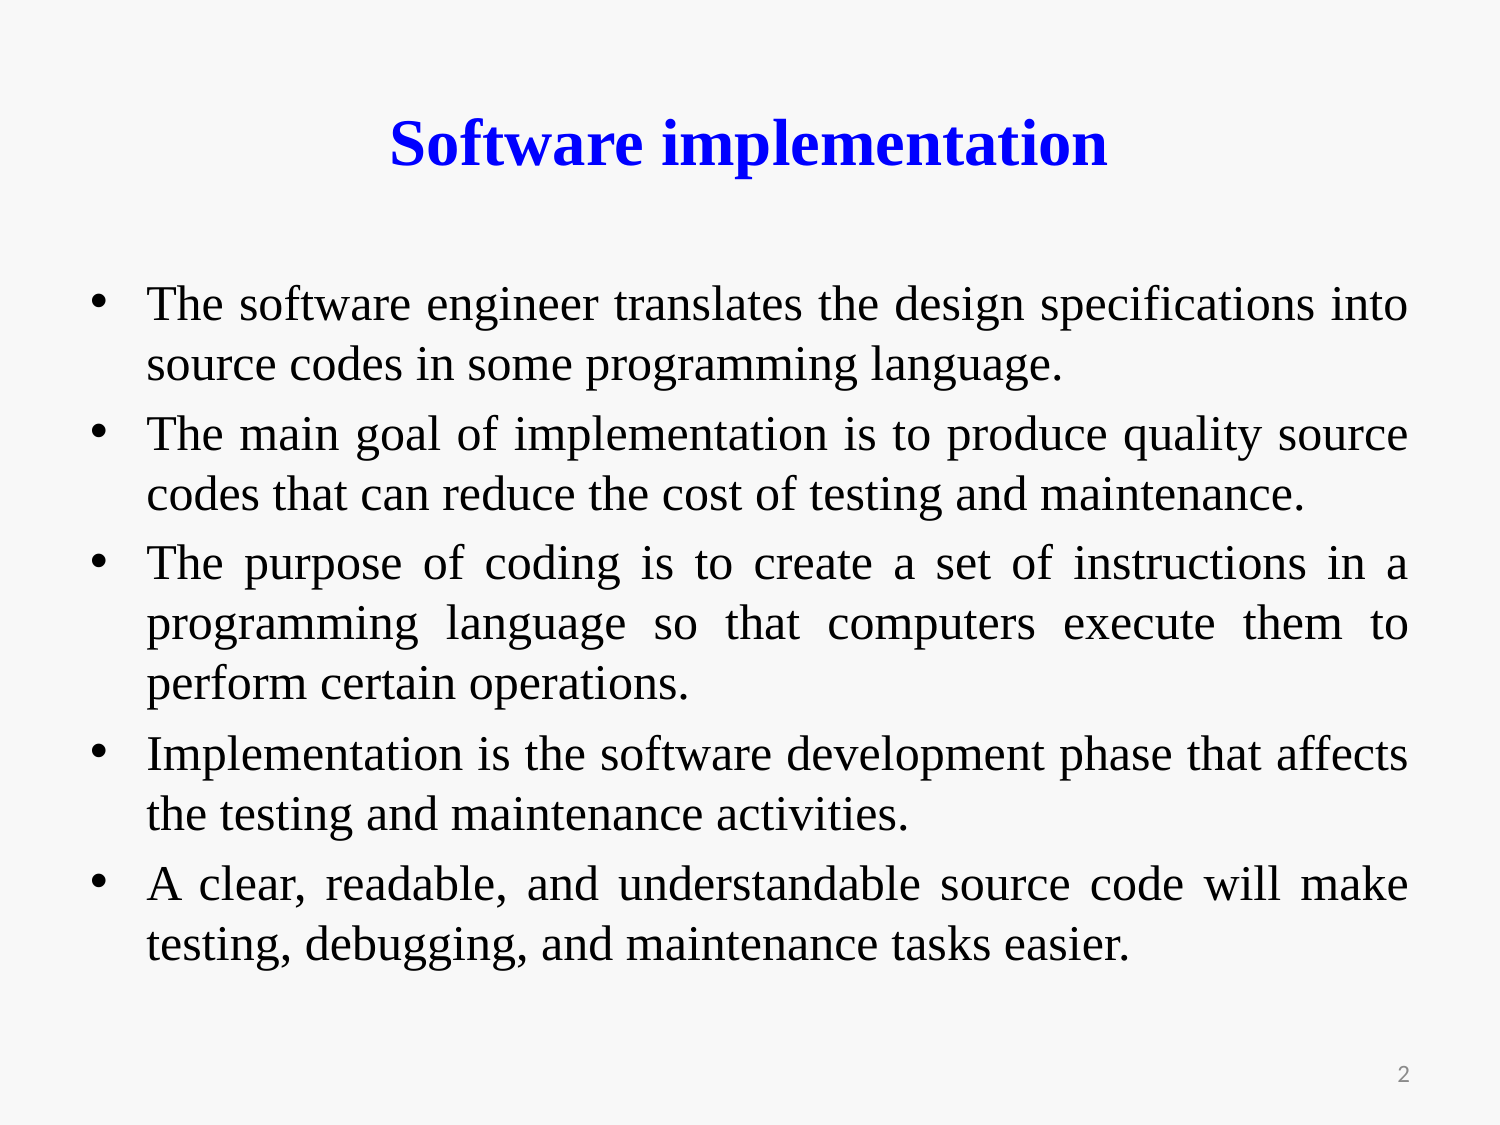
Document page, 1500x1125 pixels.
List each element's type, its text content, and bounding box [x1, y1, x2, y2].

slide_number 2 [1074, 1042, 1425, 1103]
title Software implementation [75, 45, 1425, 233]
list The software engineer translates the design specifications into source codes in some programming language. The main goal of implementation is to produce quality source codes that can reduce the cost of testing and maintenance. The purpose of coding is to create a set of instructions in a programming language so that computers execute them to perform certain operations. Implementation is the software development phase that affects the testing and maintenance activities. A clear, readable, and understandable source code will make testing, debugging, and maintenance tasks easier. [75, 262, 1425, 1005]
